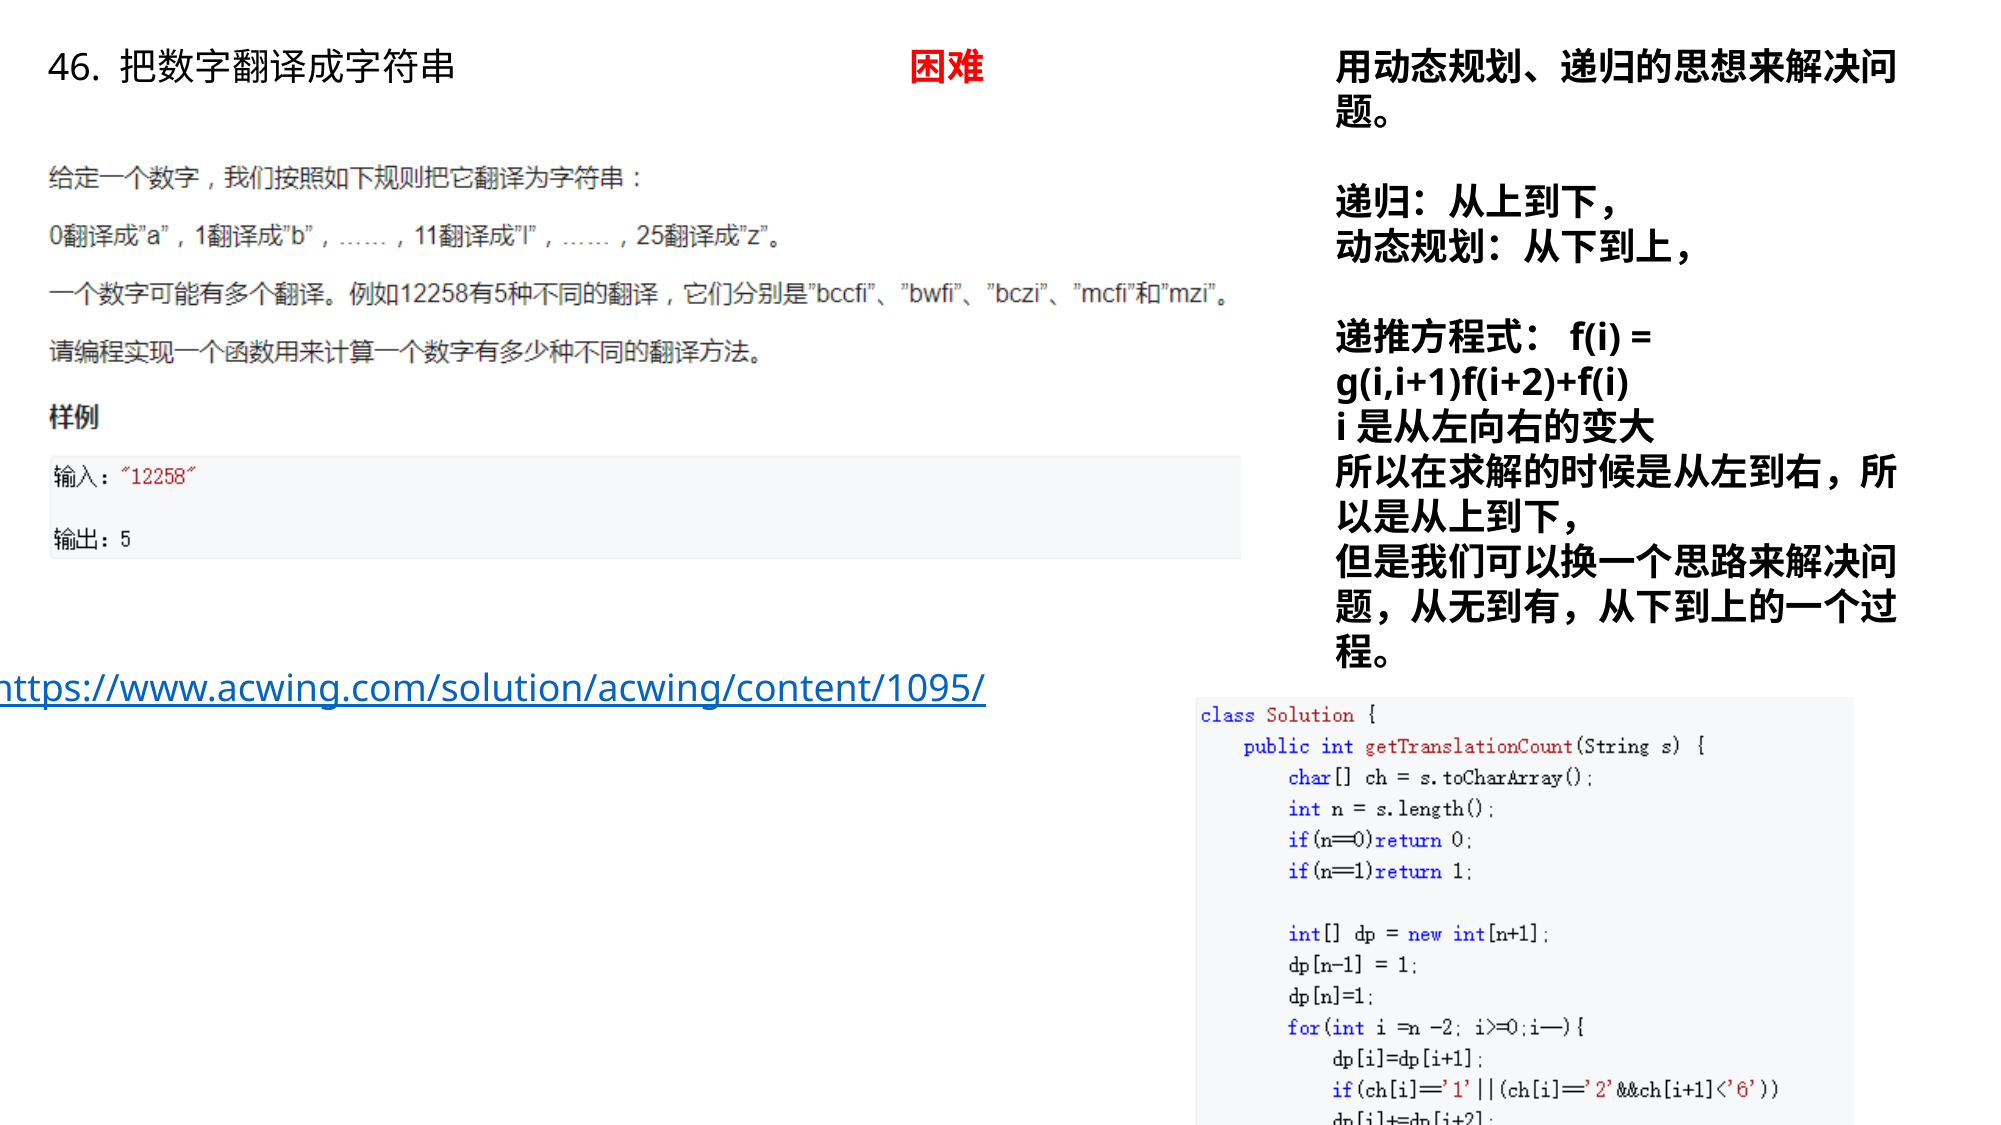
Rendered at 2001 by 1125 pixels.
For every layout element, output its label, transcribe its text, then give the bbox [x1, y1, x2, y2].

text_box 用动态规划、递归的思想来解决问题。 递归：从上到下， 动态规划：从下到上， 递推方程式：f(i) = g(i,i+1)f(i+2)+f(i) i是从左向右的变大 所以在求解的时候是从左到右，所以是从上到下， 但是我们可以换一个思路来解决问题，从无到有，从下到上的一个过程。 [1320, 35, 1938, 681]
text_box https://www.acwing.com/solution/acwing/content/1095/ [0, 656, 1001, 723]
text_box 46. 把数字翻译成字符串 [33, 35, 523, 96]
picture [33, 130, 1241, 561]
picture [1182, 697, 1854, 1125]
text_box 困难 [895, 35, 1000, 96]
